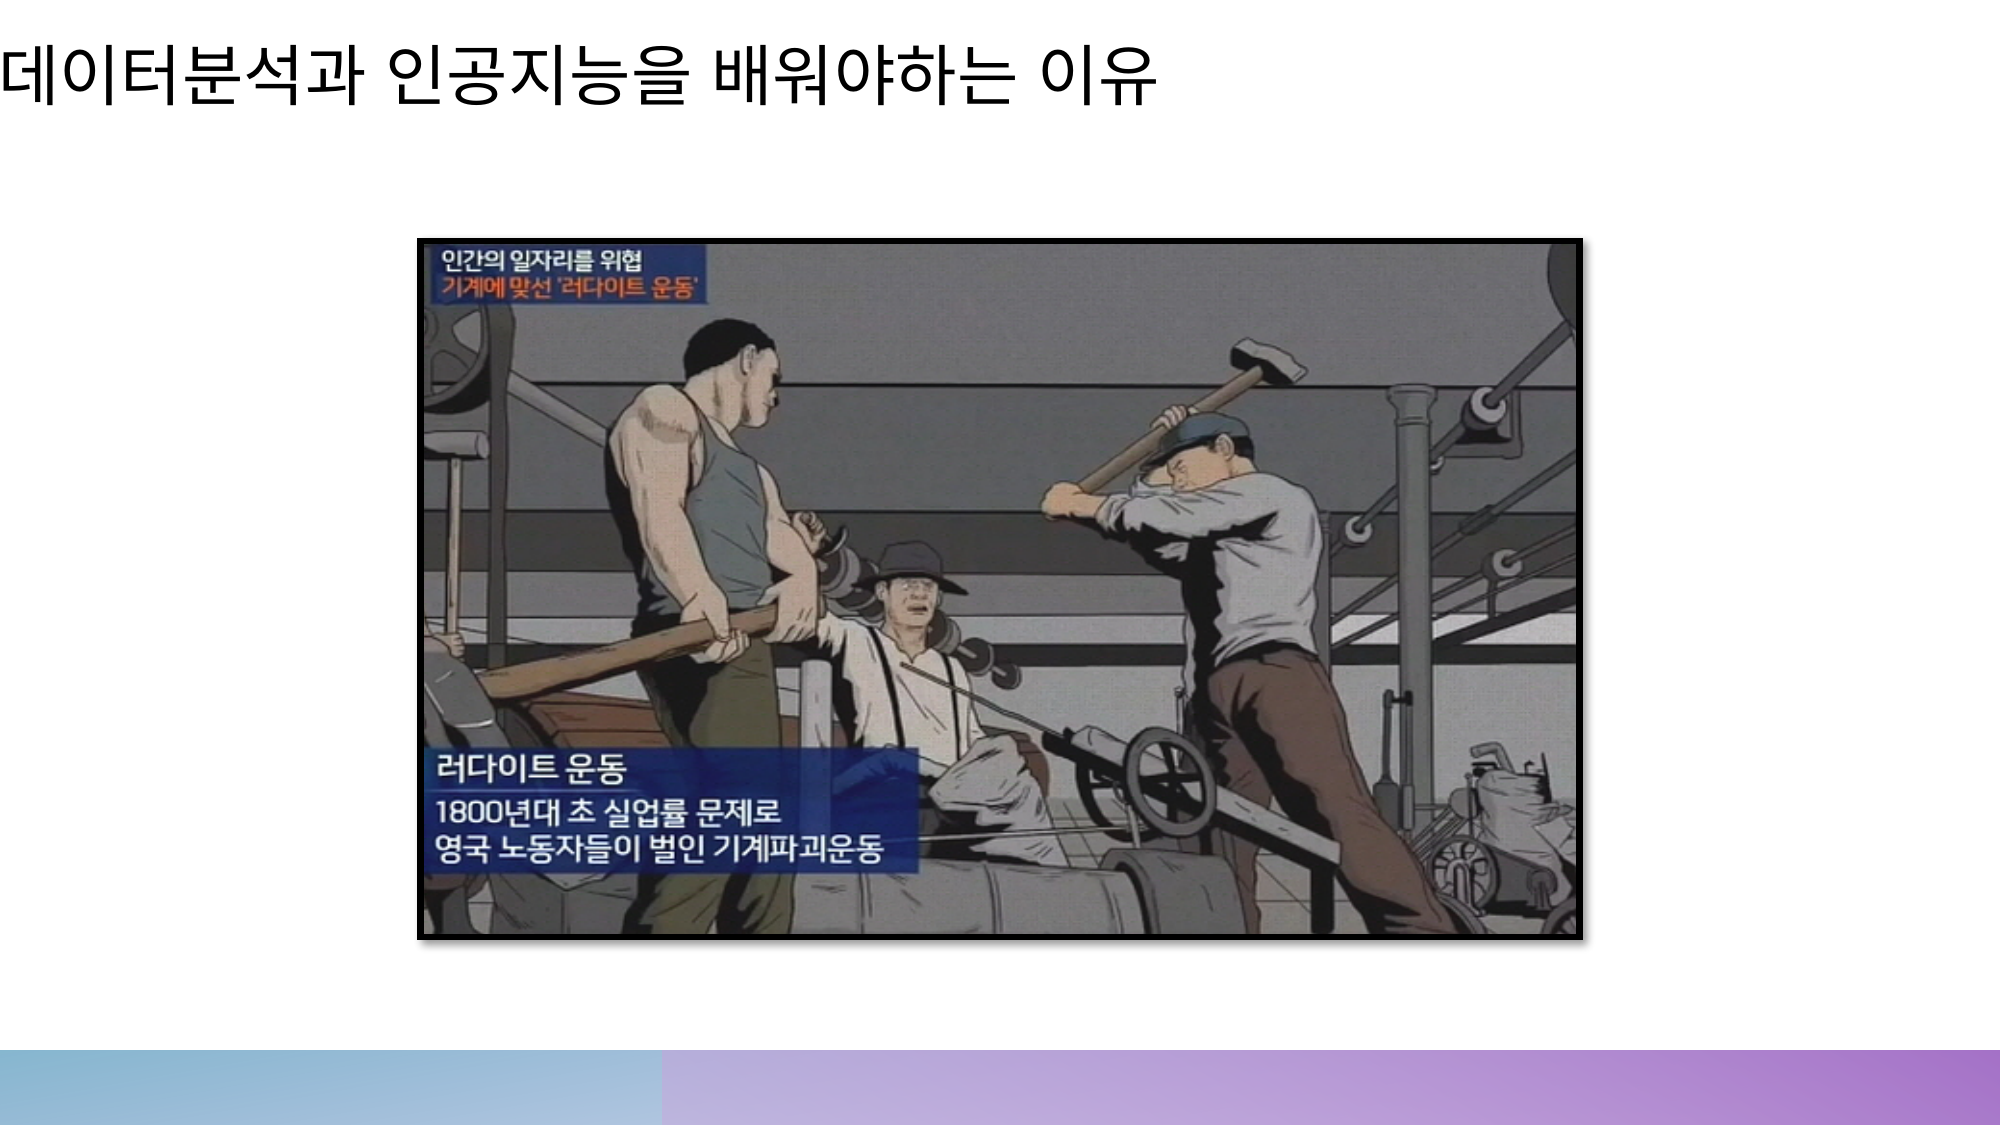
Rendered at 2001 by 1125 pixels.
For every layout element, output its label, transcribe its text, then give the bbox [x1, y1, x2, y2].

text_box 데이터분석과 인공지능을 배워야하는 이유 [0, 26, 1177, 122]
picture [423, 244, 1577, 935]
